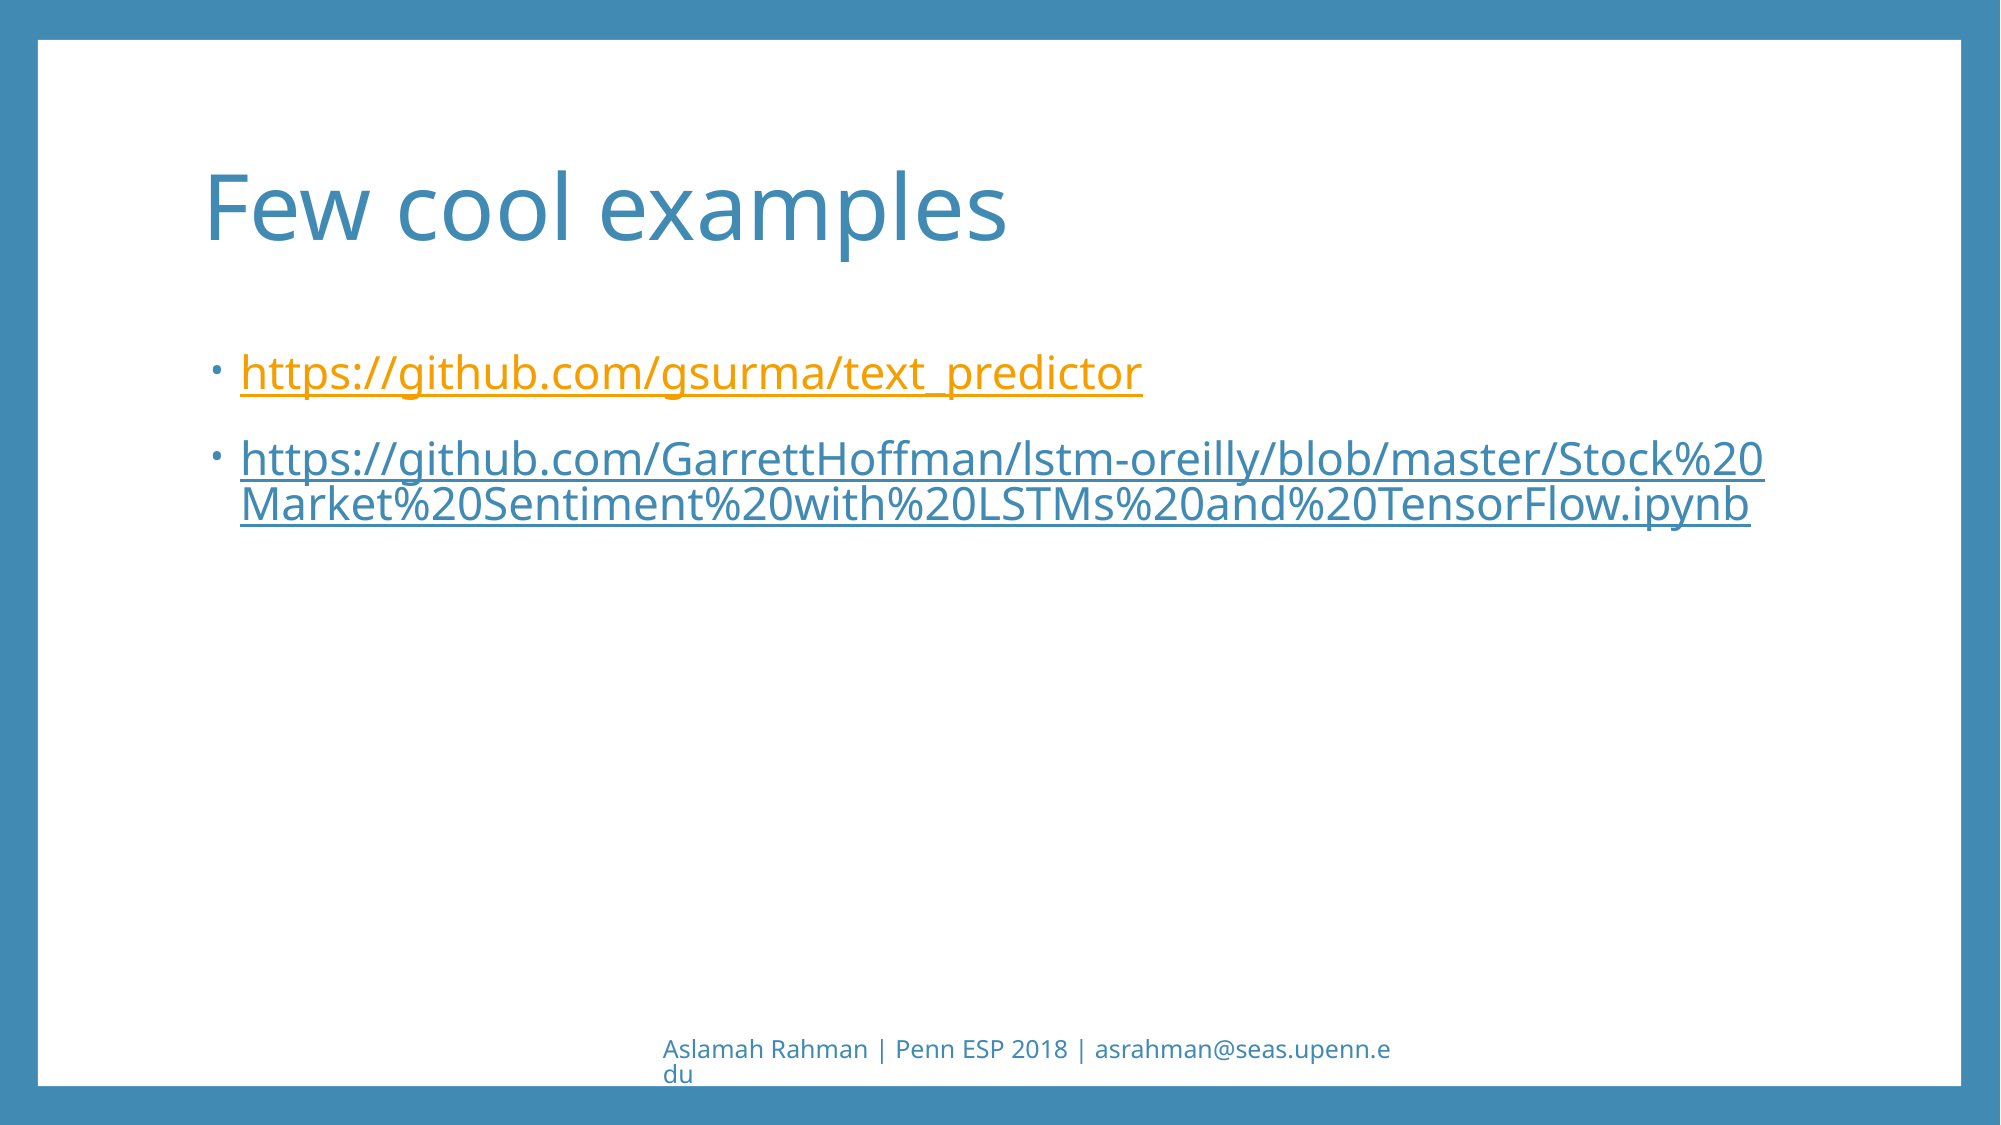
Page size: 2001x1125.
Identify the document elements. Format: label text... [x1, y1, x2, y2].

footer Aslamah Rahman | Penn ESP 2018 | asrahman@seas.upenn.edu [647, 1020, 1422, 1081]
title Few cool examples [187, 99, 1808, 323]
list https://github.com/gsurma/text_predictor https://github.com/GarrettHoffman/lstm-oreilly/blob/master/Stock%20Market%20Sentiment%20with%20LSTMs%20and%20TensorFlow.ipynb [187, 337, 1808, 1000]
